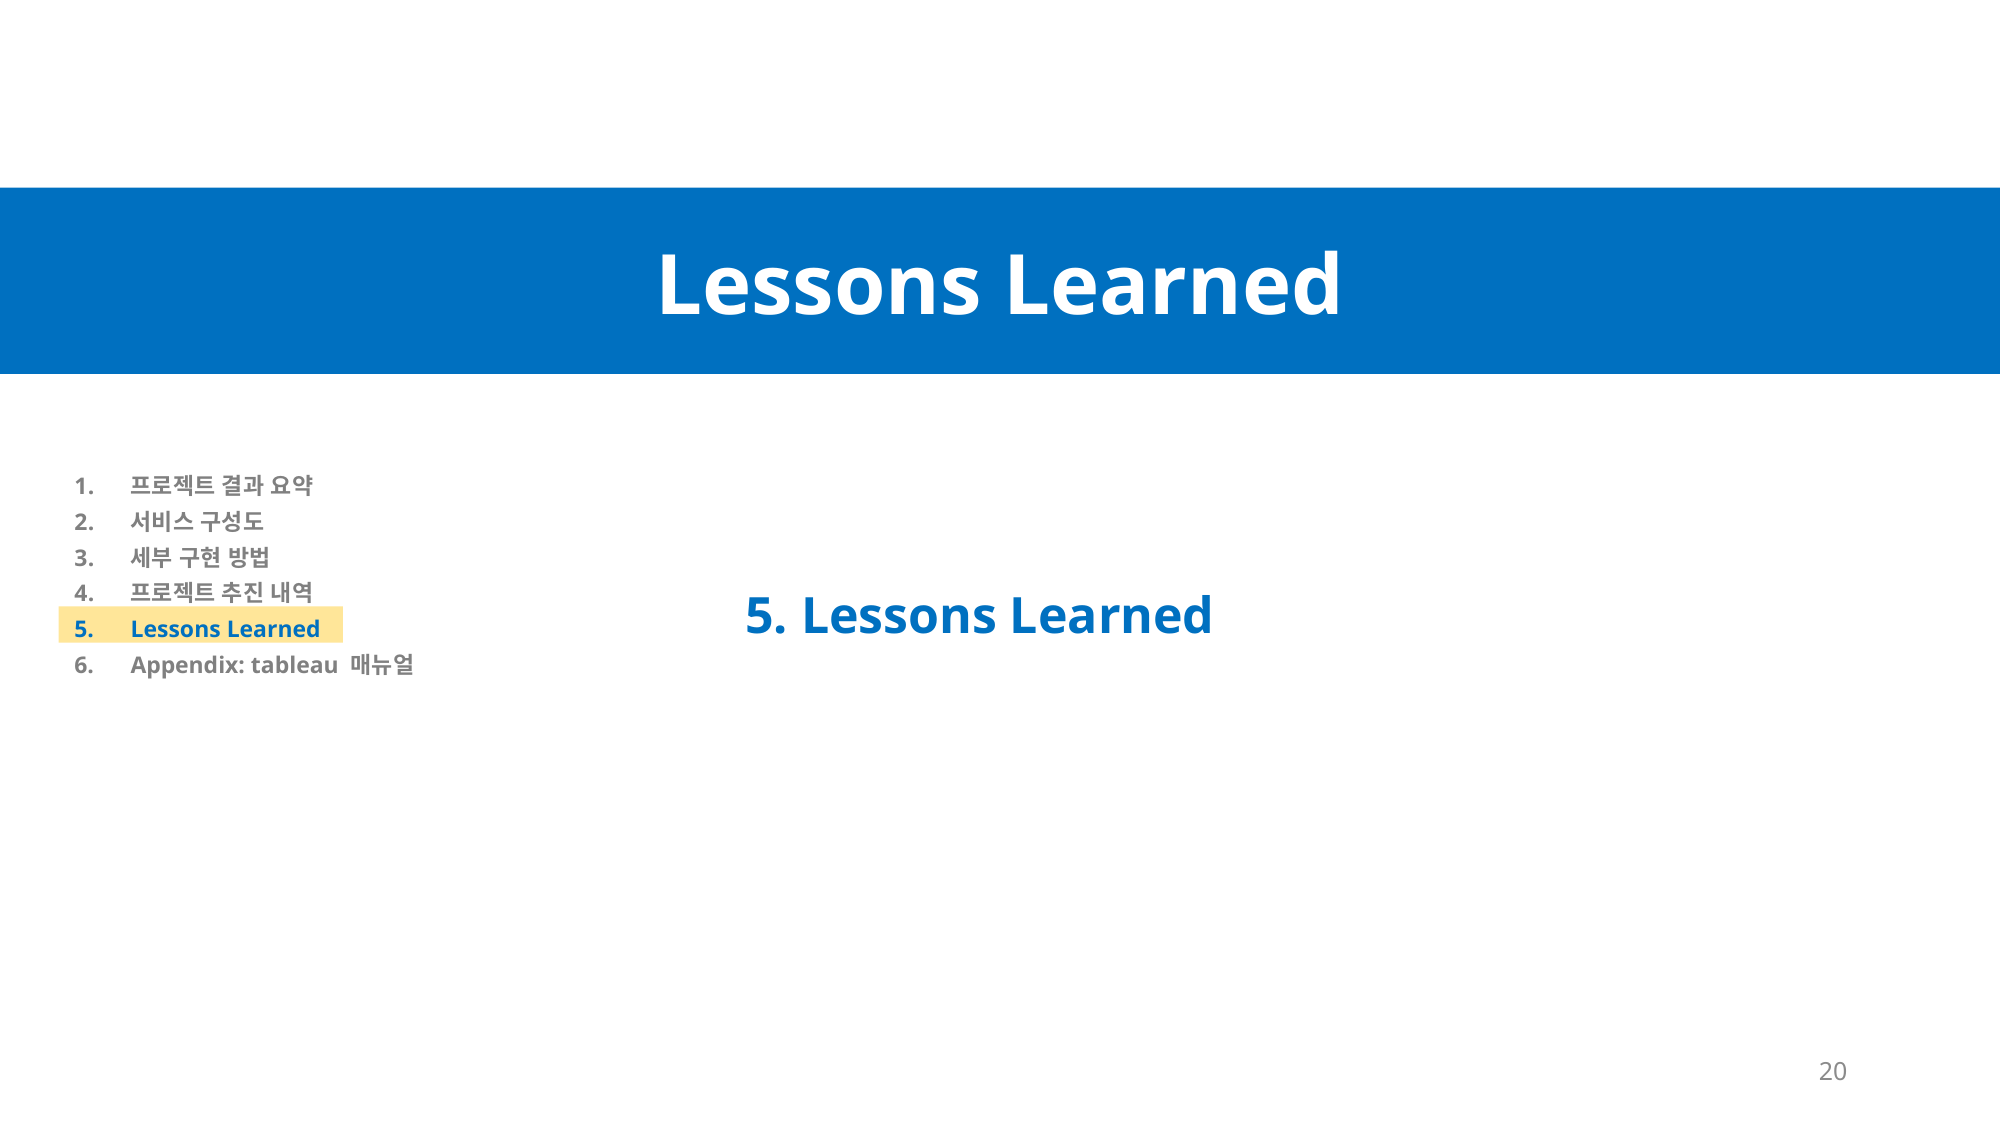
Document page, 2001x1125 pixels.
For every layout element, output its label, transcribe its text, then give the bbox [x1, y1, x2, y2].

text_box 프로젝트 결과 요약 서비스 구성도 세부 구현 방법 프로젝트 추진 내역 Lessons Learned Appendix: tableau 매뉴얼 [59, 456, 485, 685]
slide_number 20 [1412, 1042, 1863, 1103]
text_box 5. Lessons Learned [730, 557, 1532, 651]
text_box Lessons Learned [0, 187, 2000, 374]
